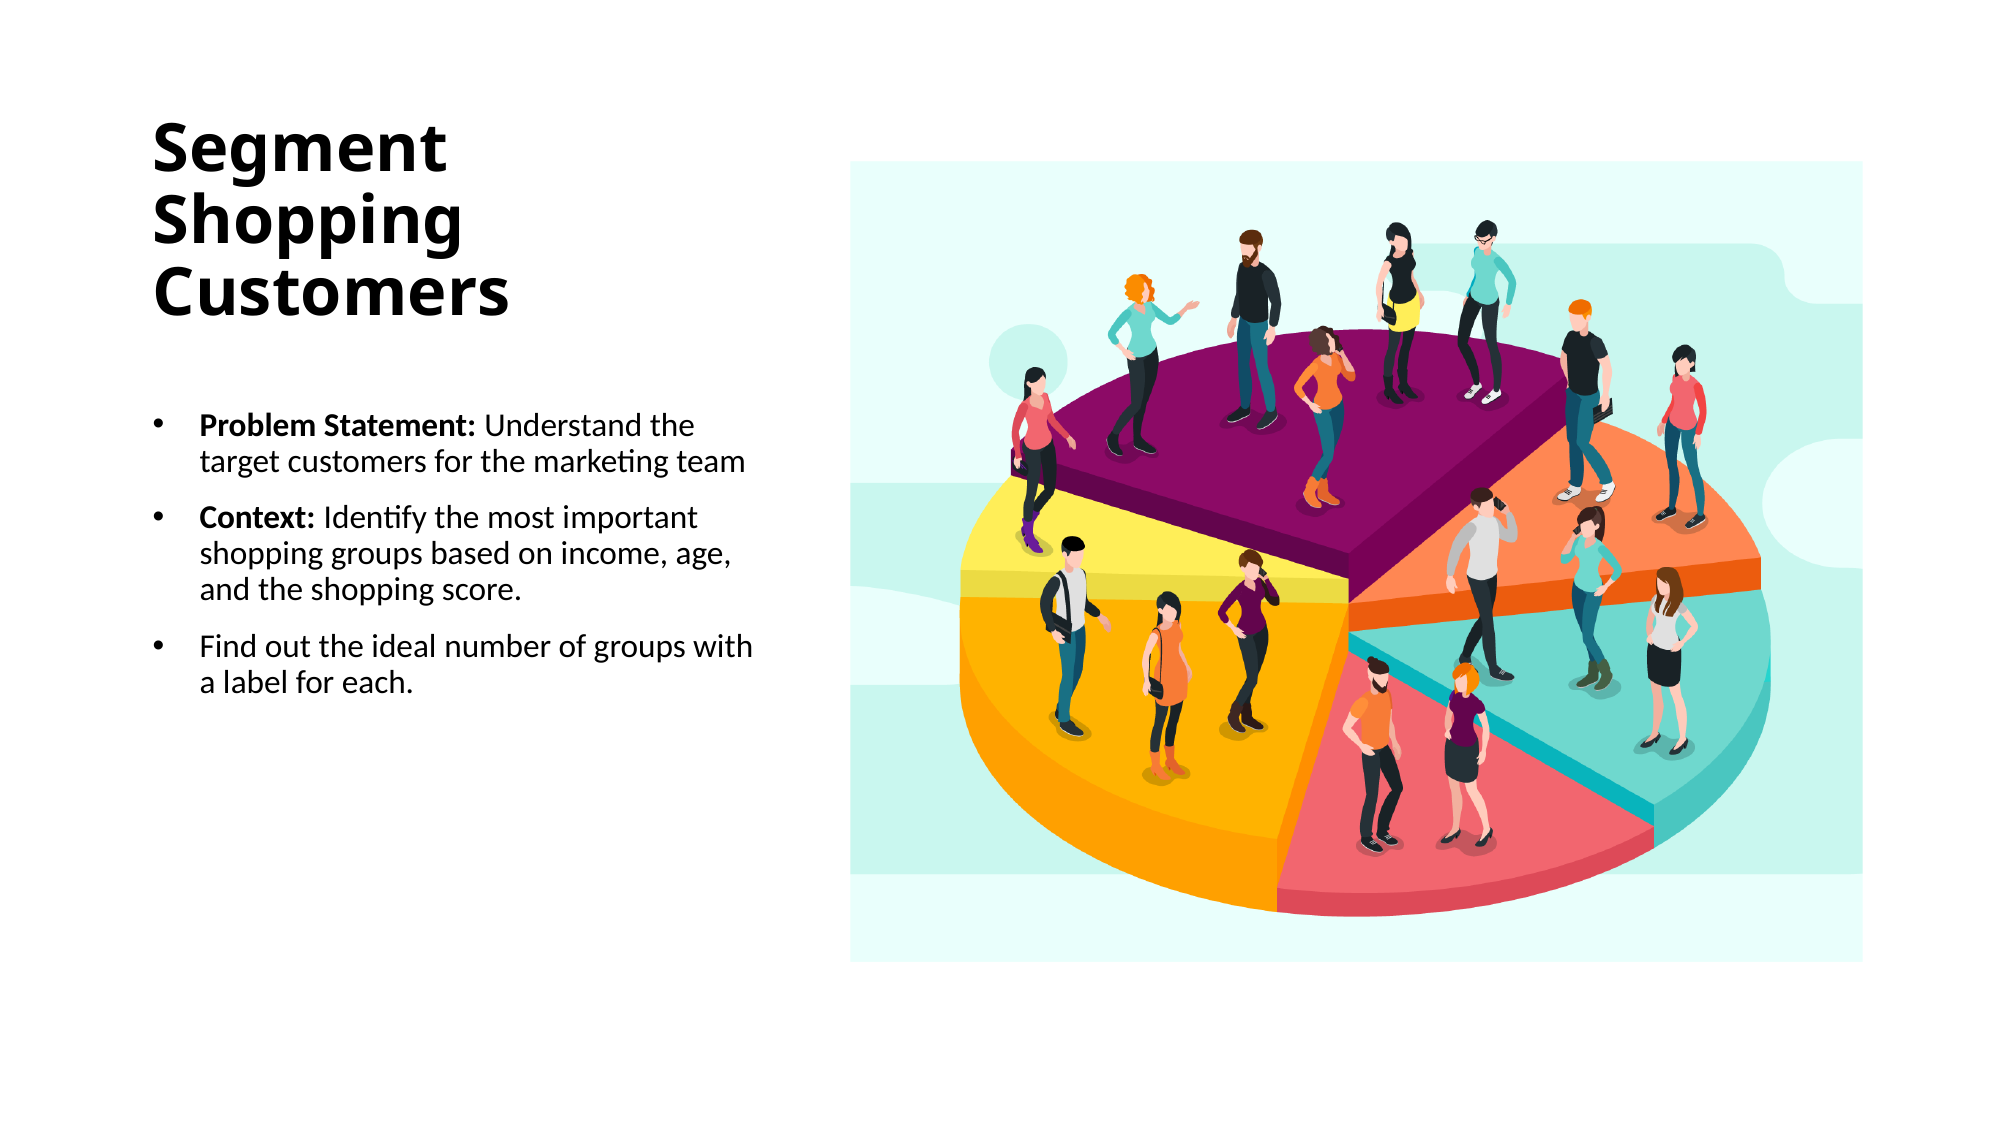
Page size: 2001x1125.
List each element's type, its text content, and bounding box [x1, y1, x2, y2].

picture [850, 161, 1863, 962]
title Segment Shopping Customers [137, 75, 783, 338]
list Problem Statement: Understand the target customers for the marketing team Context: Identify the most important shopping groups based on income, age, and the shopping score. Find out the ideal number of groups with a label for each. [137, 399, 783, 963]
